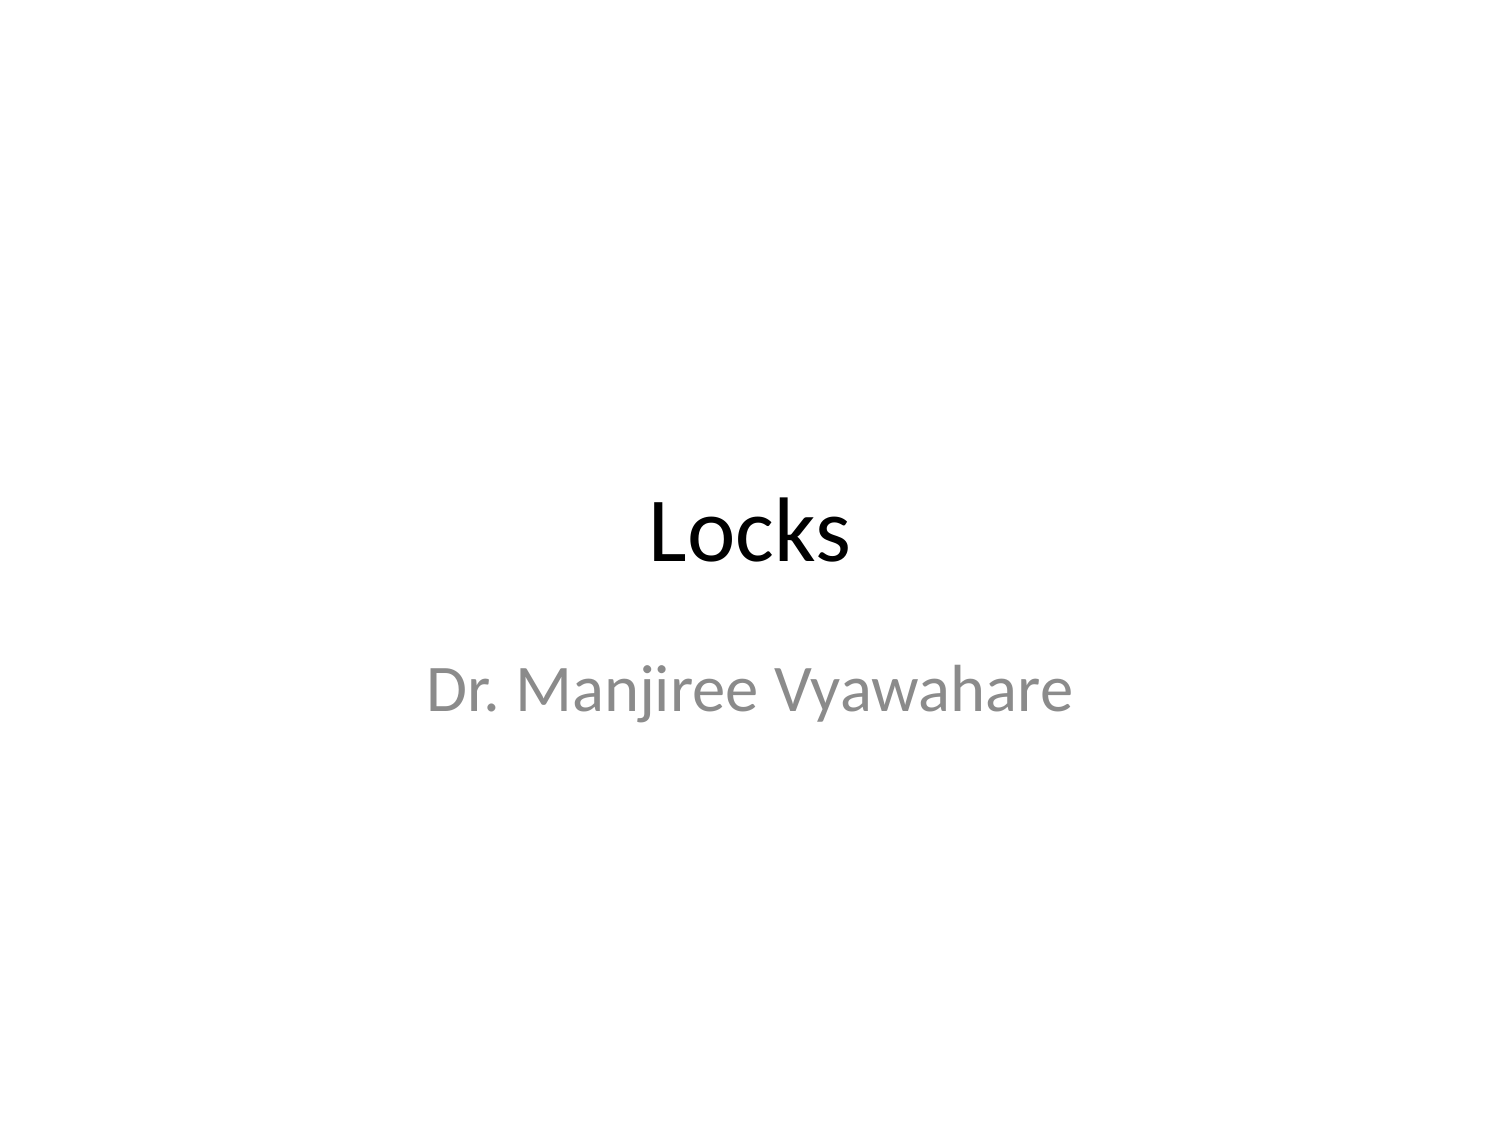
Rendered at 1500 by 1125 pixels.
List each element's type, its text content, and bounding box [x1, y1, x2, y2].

subtitle Dr. Manjiree Vyawahare [225, 637, 1275, 925]
title Locks [112, 349, 1388, 591]
